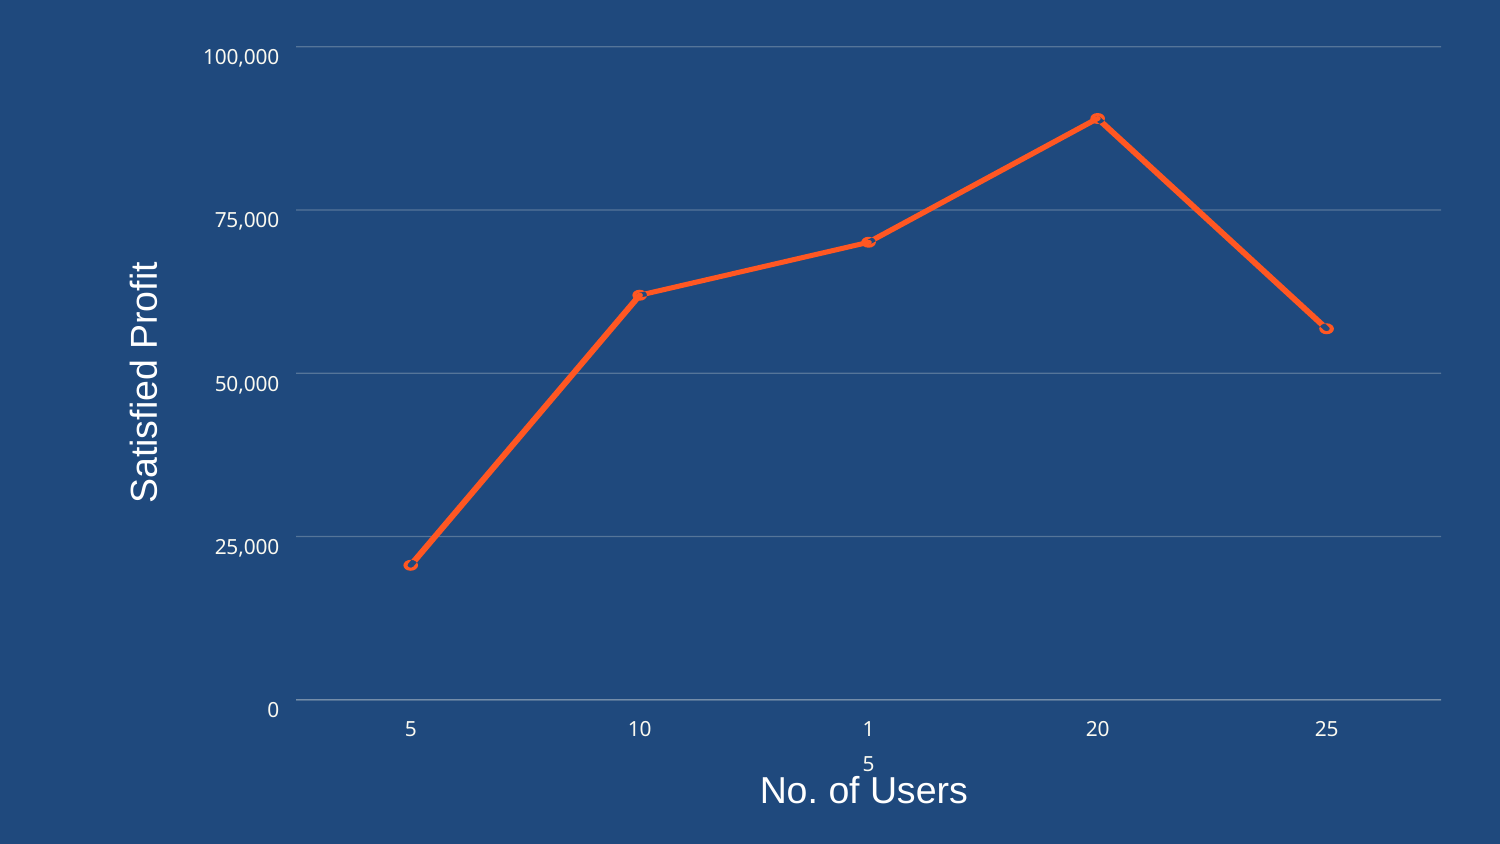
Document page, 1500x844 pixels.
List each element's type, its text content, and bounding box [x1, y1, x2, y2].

text_box Satisfied Profit [115, 202, 165, 564]
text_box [185, 33, 1442, 732]
text_box No. of Users [622, 761, 1105, 811]
